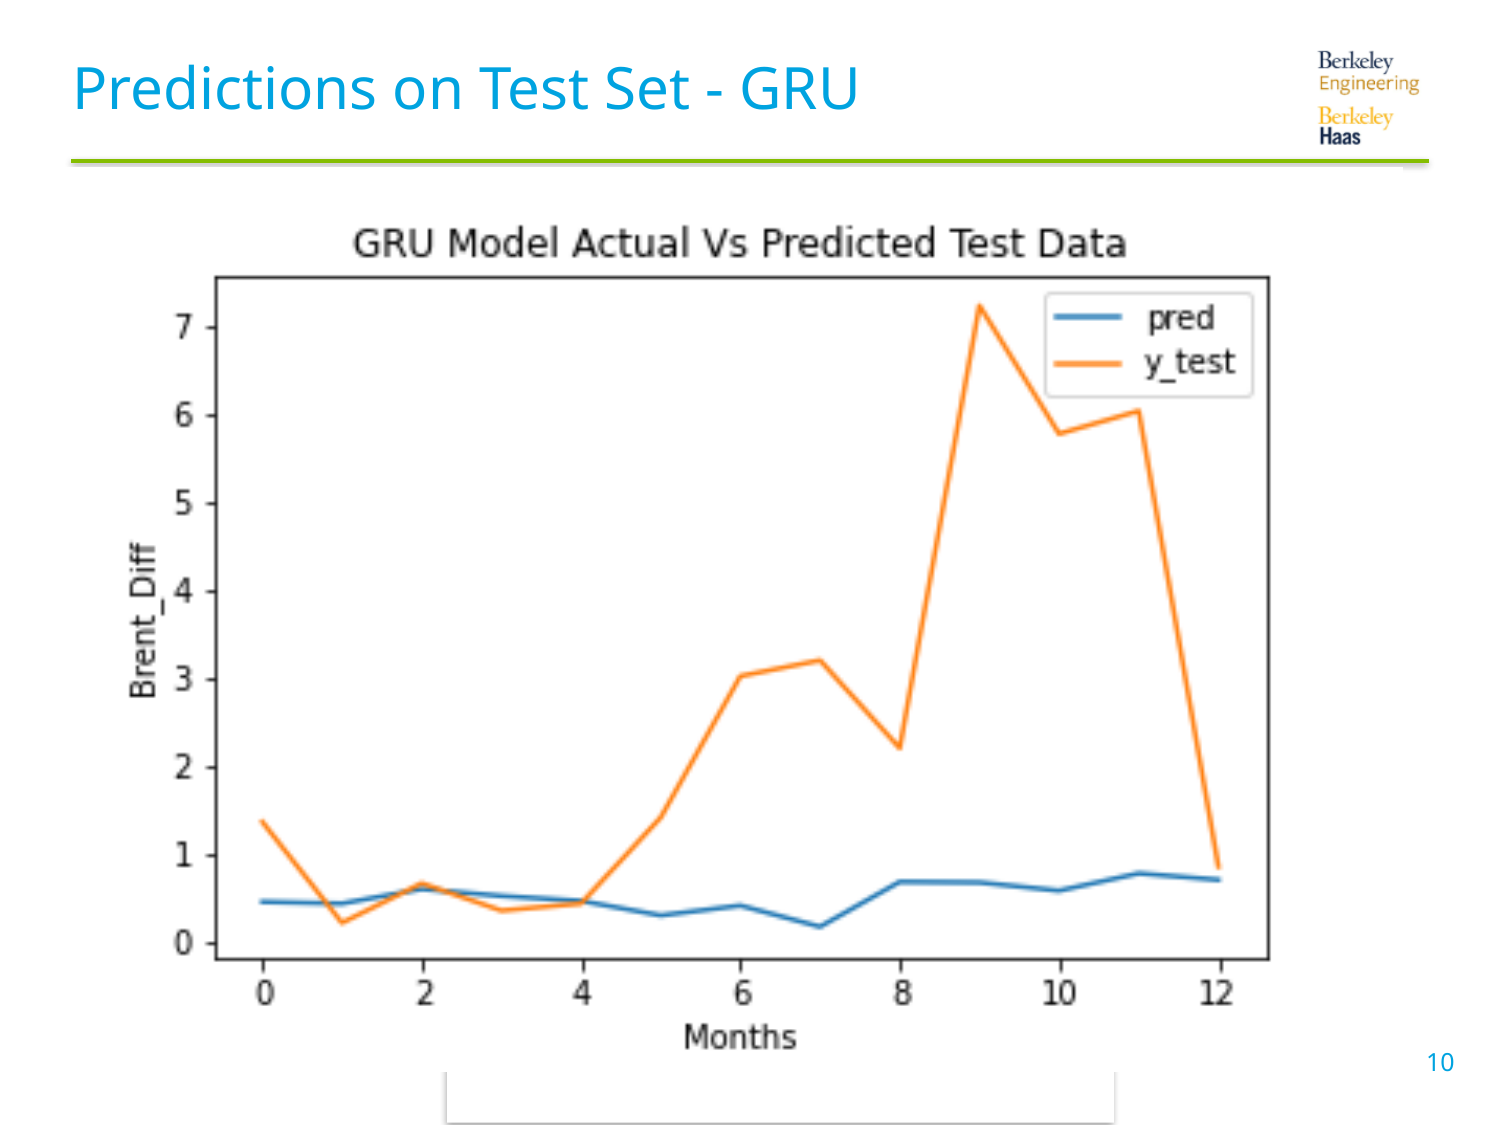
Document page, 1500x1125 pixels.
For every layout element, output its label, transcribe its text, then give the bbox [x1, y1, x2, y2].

picture [46, 167, 1403, 1072]
title Predictions on Test Set - GRU [72, 18, 1428, 155]
